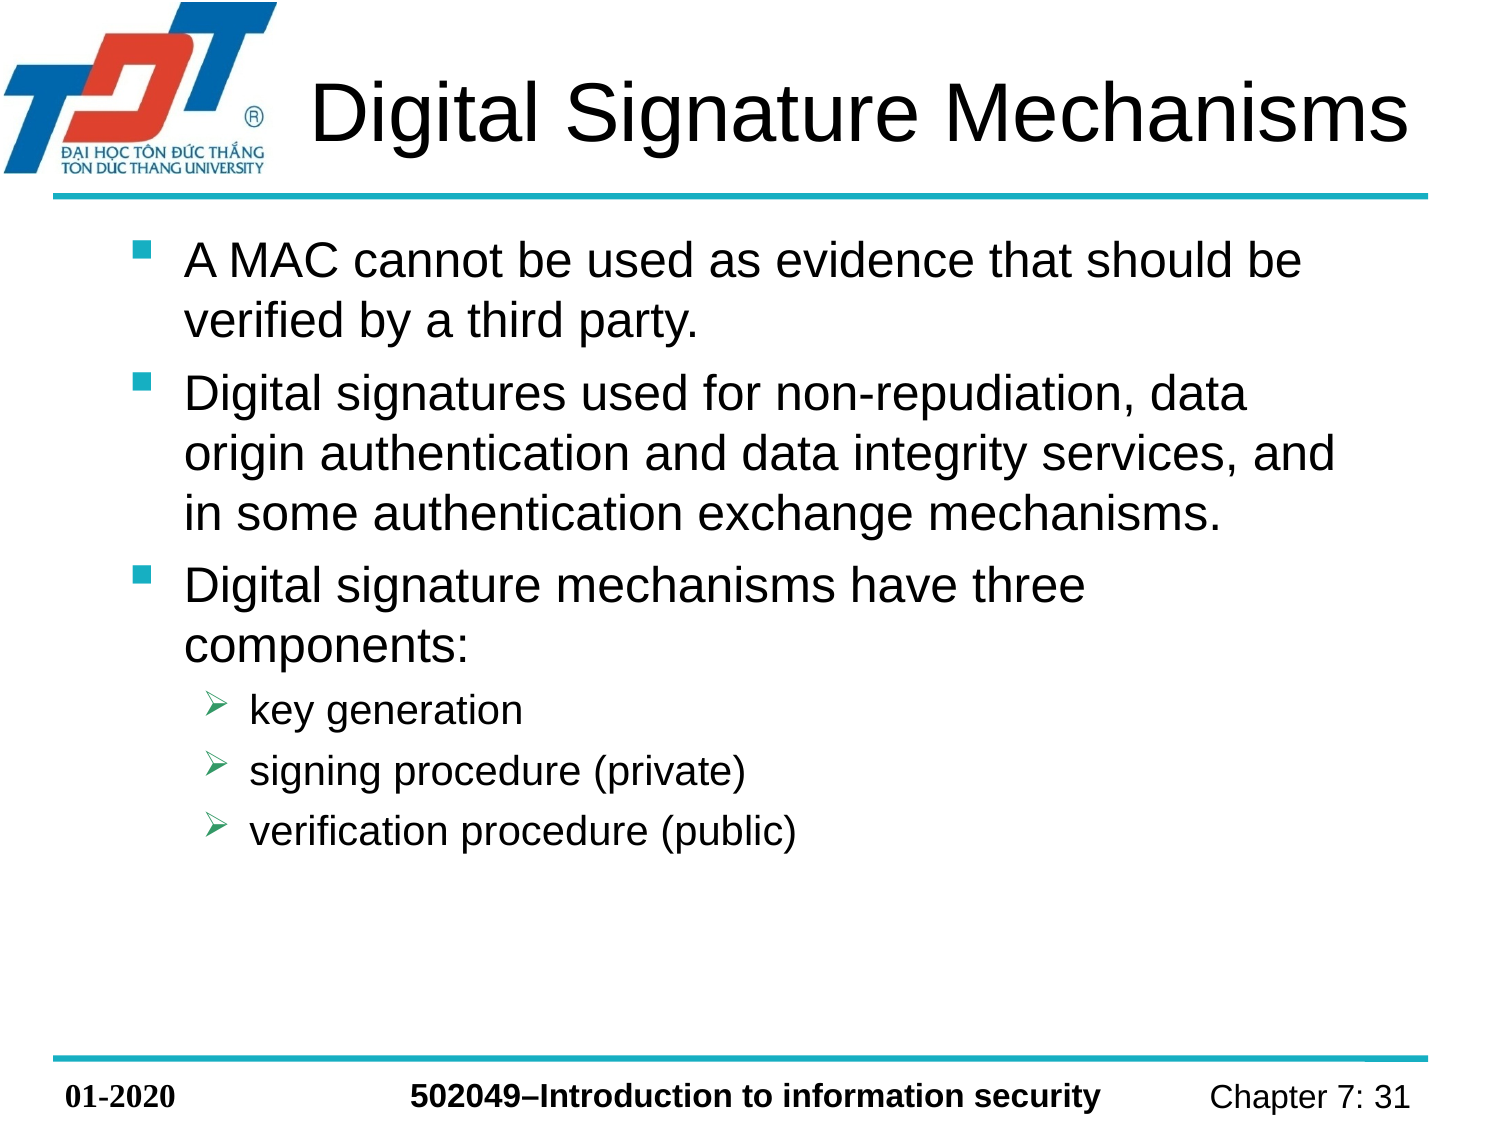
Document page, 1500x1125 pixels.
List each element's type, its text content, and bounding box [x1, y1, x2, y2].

list A MAC cannot be used as evidence that should be verified by a third party. Digital signatures used for non-repudiation, data origin authentication and data integrity services, and in some authentication exchange mechanisms. Digital signature mechanisms have three components: key generation signing procedure (private) verification procedure (public) [112, 220, 1388, 1035]
title Digital Signature Mechanisms [295, 42, 1500, 173]
picture [3, 2, 277, 174]
